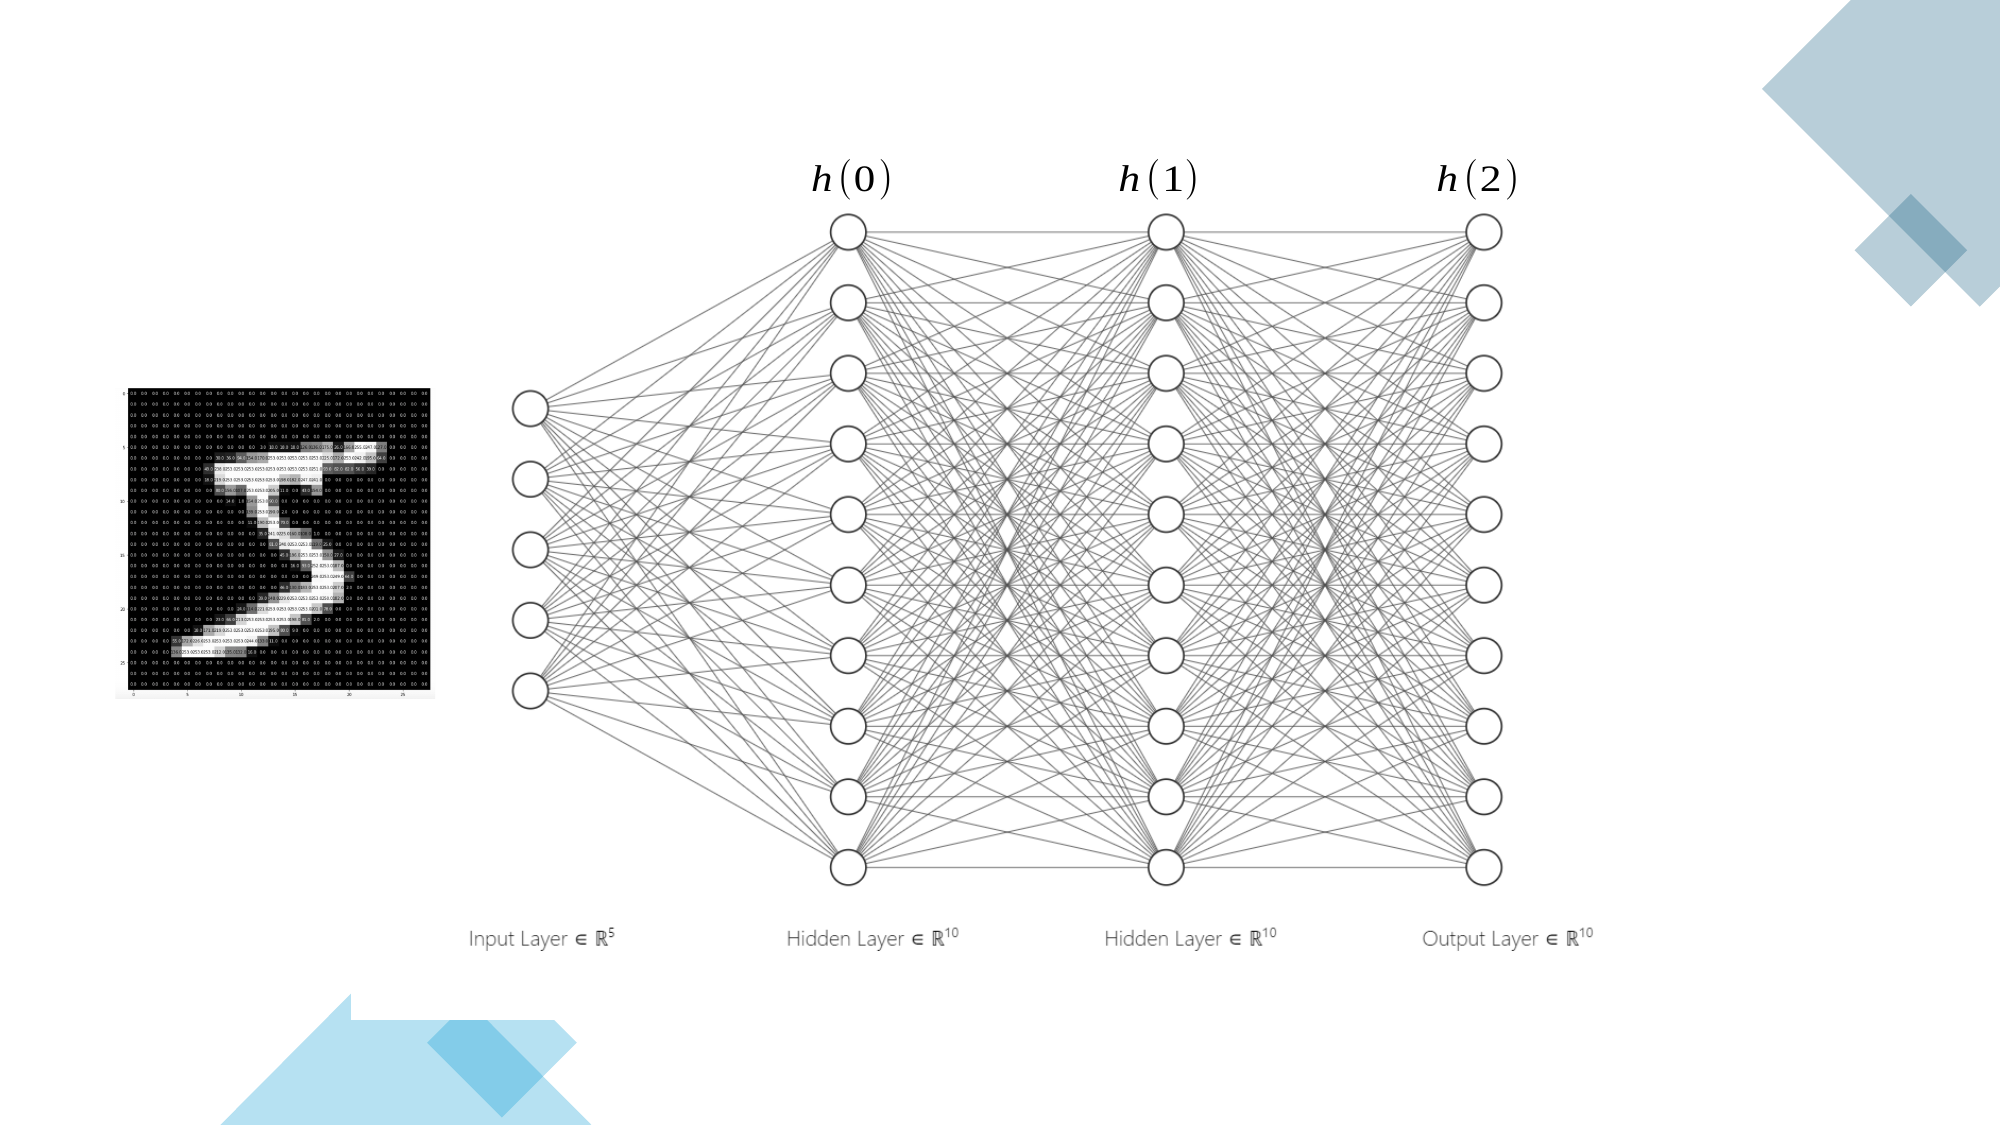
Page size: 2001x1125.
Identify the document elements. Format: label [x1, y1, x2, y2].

text_box [1798, 0, 2000, 291]
list [351, 104, 1649, 1020]
text_box [0, 0, 2000, 1125]
text_box [491, 1020, 580, 1076]
text_box [218, 991, 594, 1125]
picture [114, 388, 436, 700]
